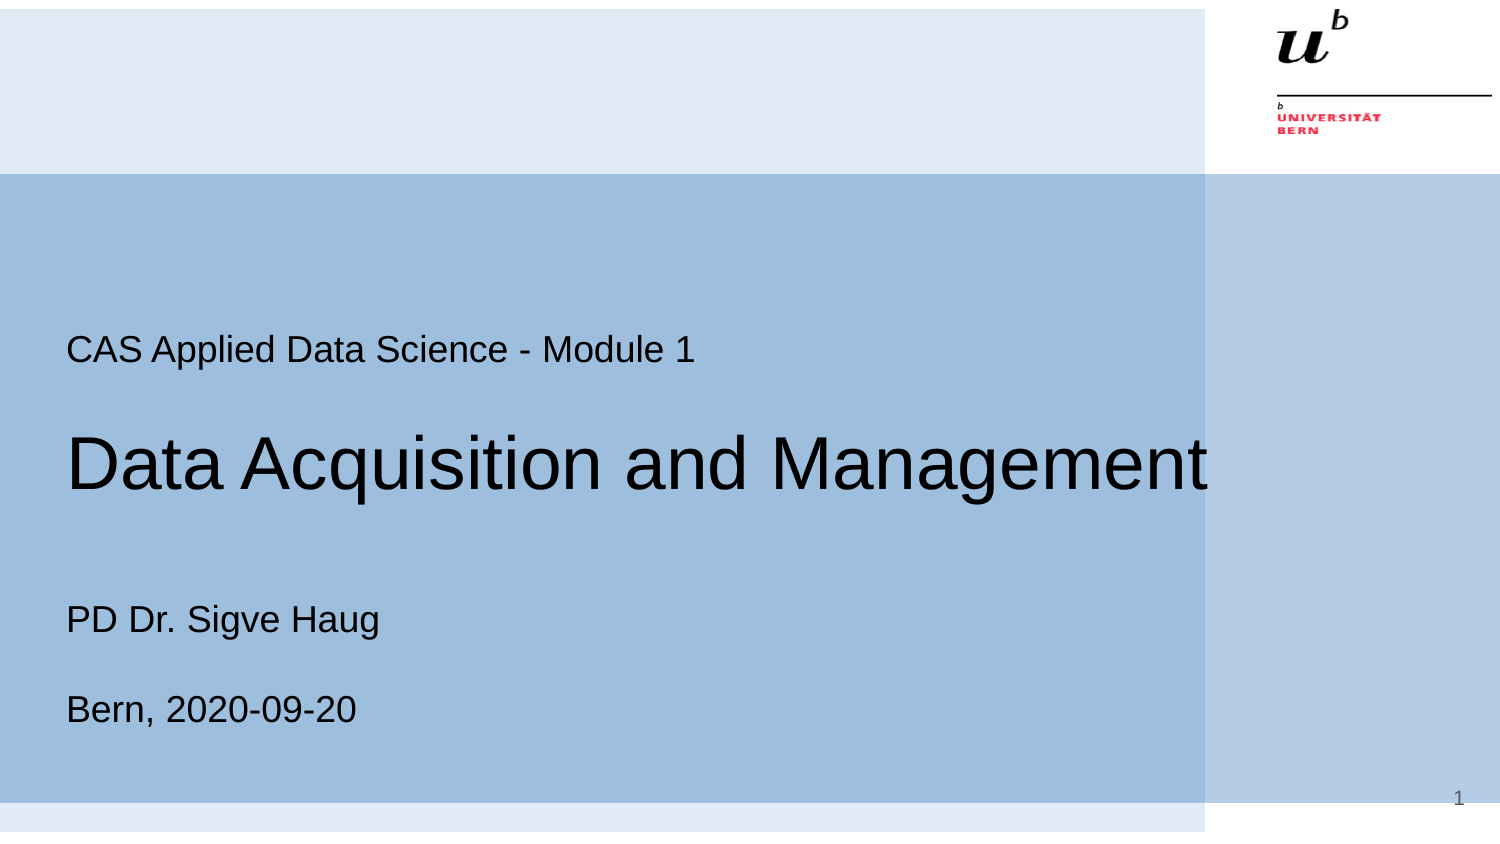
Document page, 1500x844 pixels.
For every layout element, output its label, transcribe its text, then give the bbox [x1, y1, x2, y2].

slide_number ‹#› [1389, 764, 1480, 830]
title CAS Applied Data Science - Module 1 Data Acquisition and Management PD Dr. Sigve Haug Bern, 2020-09-20 [51, 122, 1449, 745]
picture [0, 0, 1500, 844]
